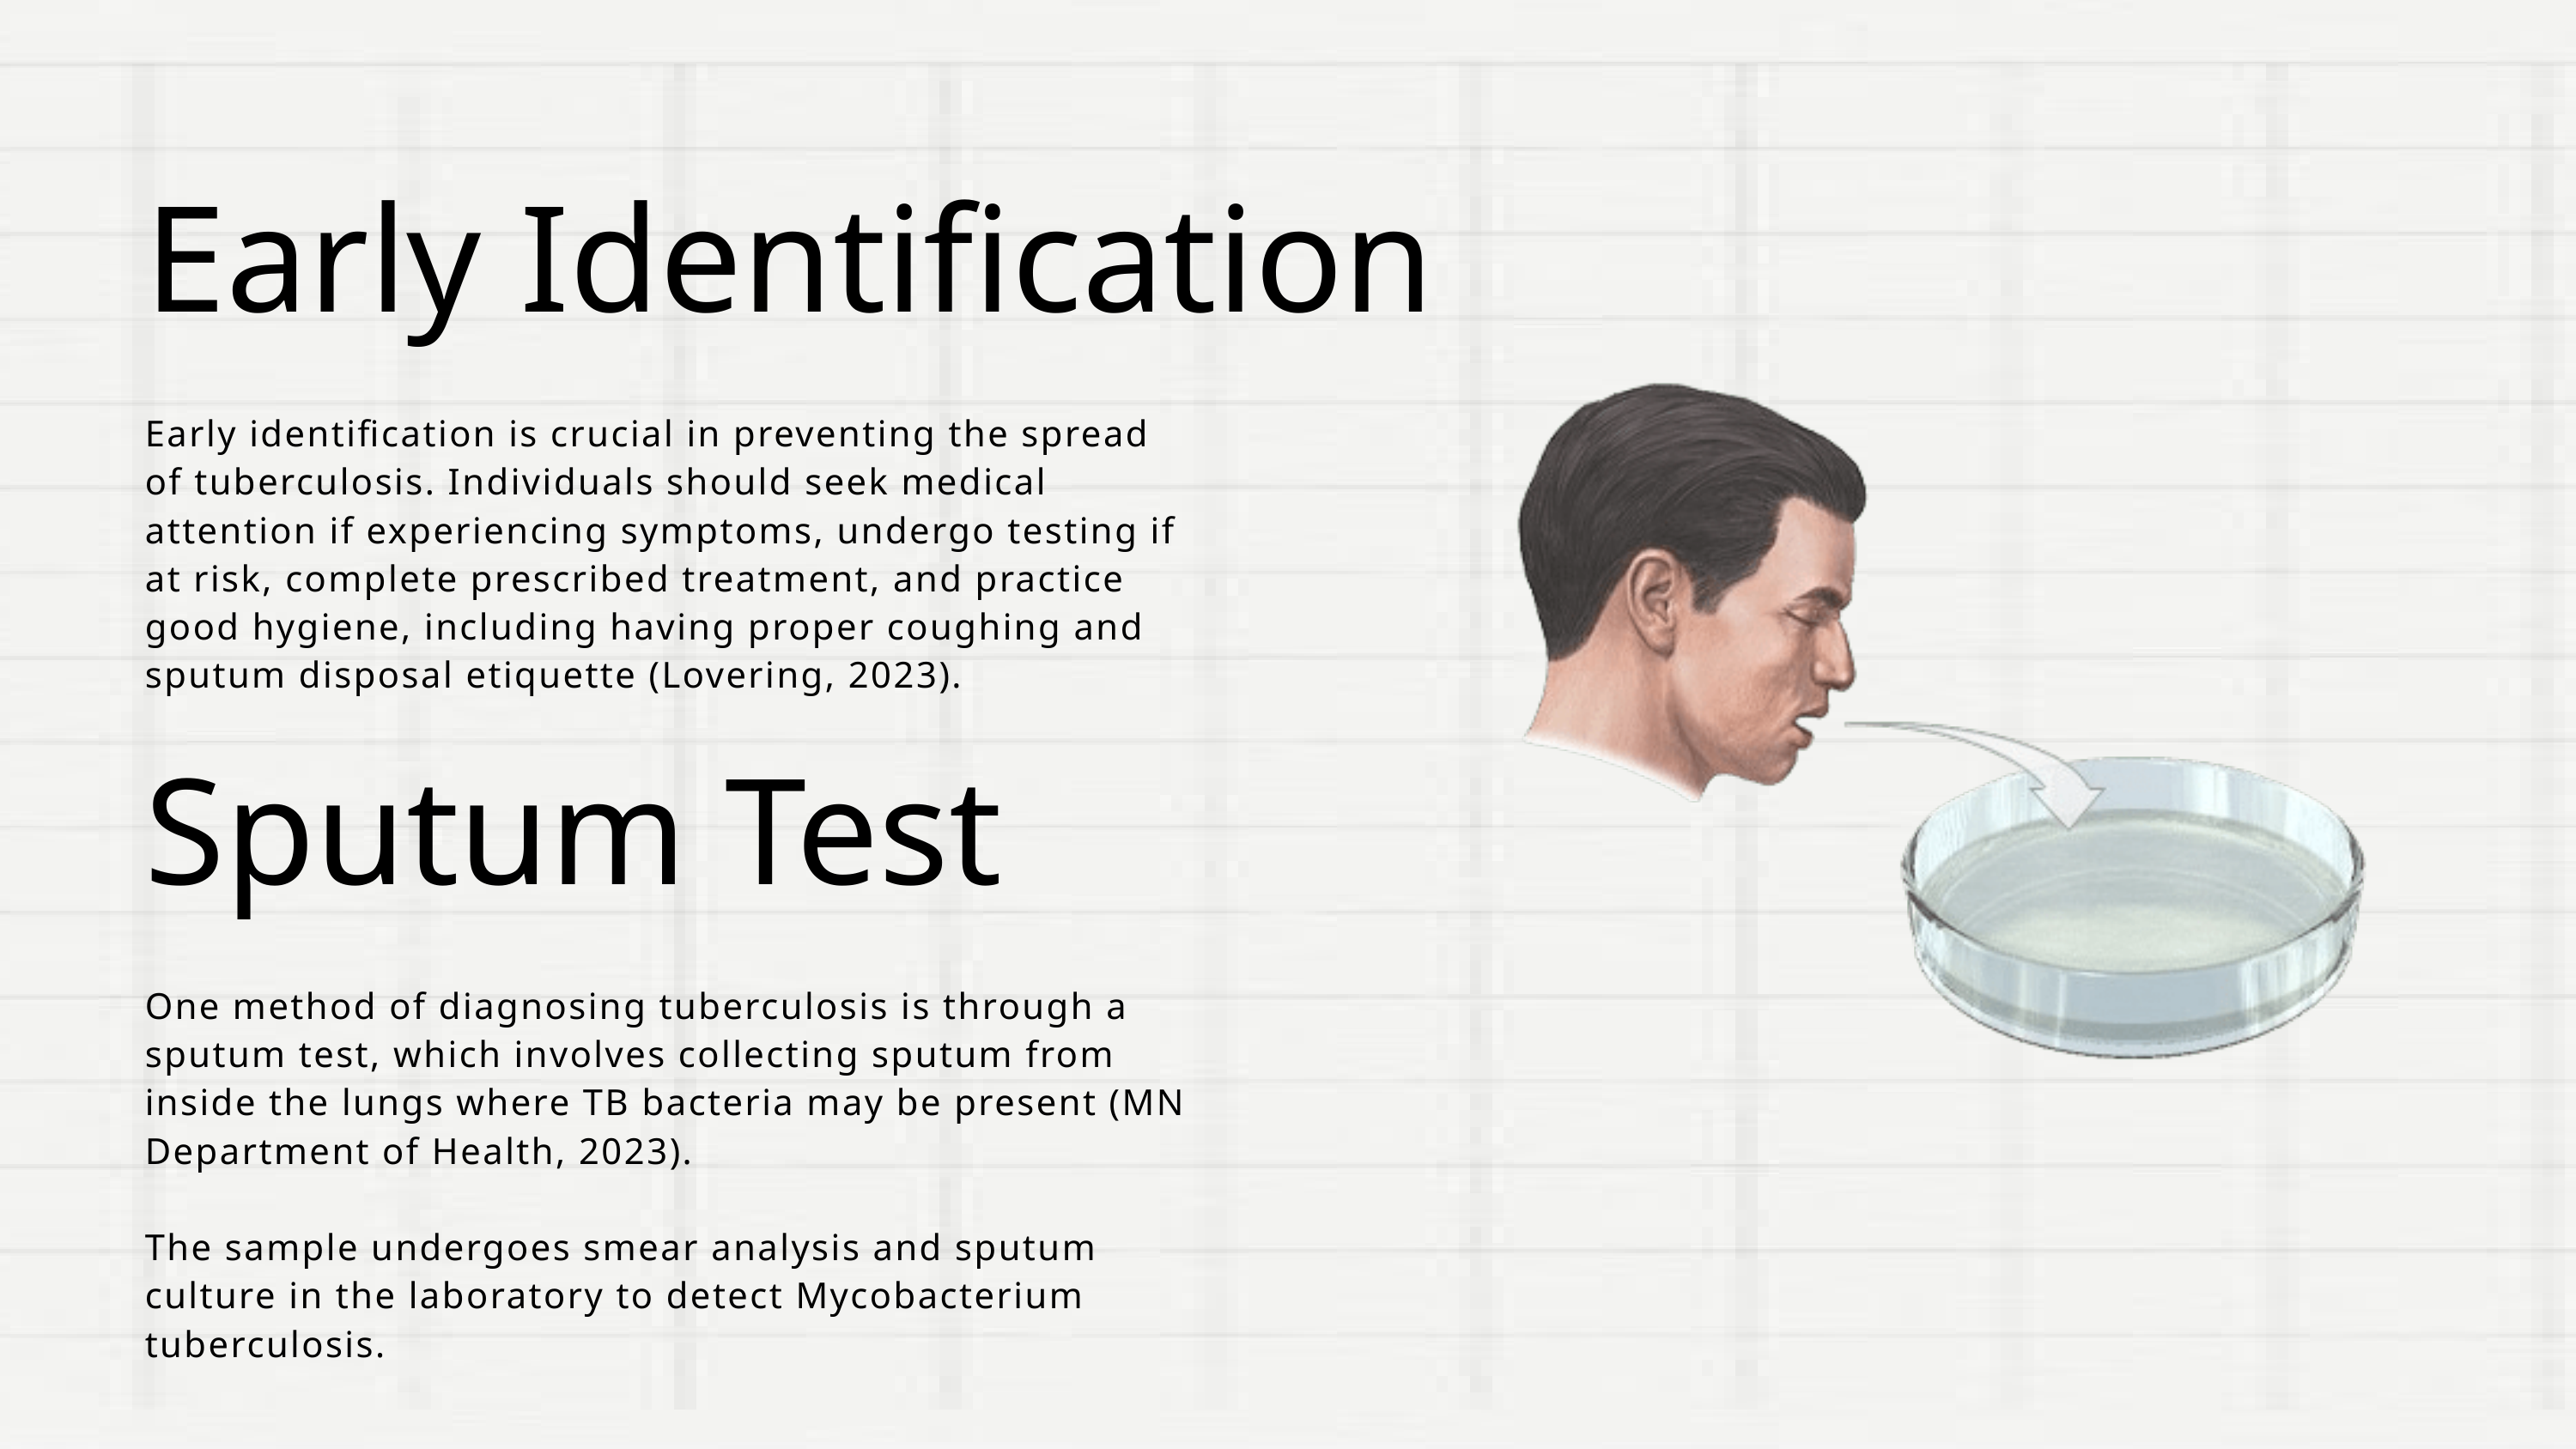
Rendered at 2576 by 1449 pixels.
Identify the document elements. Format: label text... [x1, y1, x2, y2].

text_box [1498, 373, 2432, 1120]
text_box One method of diagnosing tuberculosis is through a sputum test, which involves collecting sputum from inside the lungs where TB bacteria may be present (MN Department of Health, 2023). The sample undergoes smear analysis and sputum culture in the laboratory to detect Mycobacterium tuberculosis. [144, 978, 1200, 1365]
text_box [0, 0, 2576, 1449]
text_box Early Identification [144, 199, 1602, 342]
text_box Sputum Test [144, 772, 1384, 914]
text_box Early identification is crucial in preventing the spread of tuberculosis. Individuals should seek medical attention if experiencing symptoms, undergo testing if at risk, complete prescribed treatment, and practice good hygiene, including having proper coughing and sputum disposal etiquette (Lovering, 2023). [144, 405, 1200, 696]
